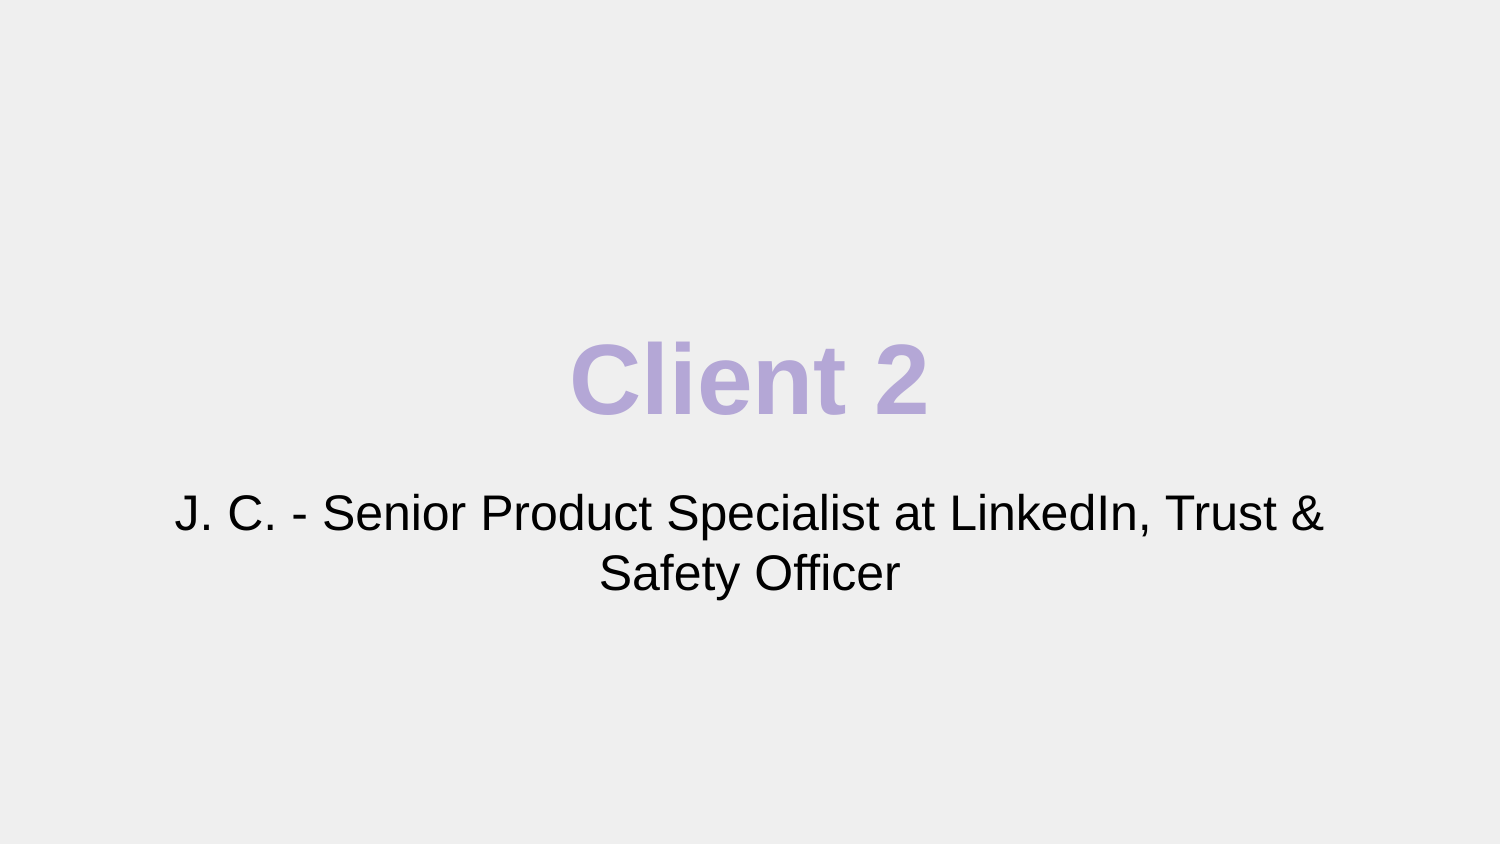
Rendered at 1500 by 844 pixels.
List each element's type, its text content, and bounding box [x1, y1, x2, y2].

subtitle J. C. - Senior Product Specialist at LinkedIn, Trust & Safety Officer [112, 465, 1388, 595]
title Client 2 [112, 259, 1388, 450]
